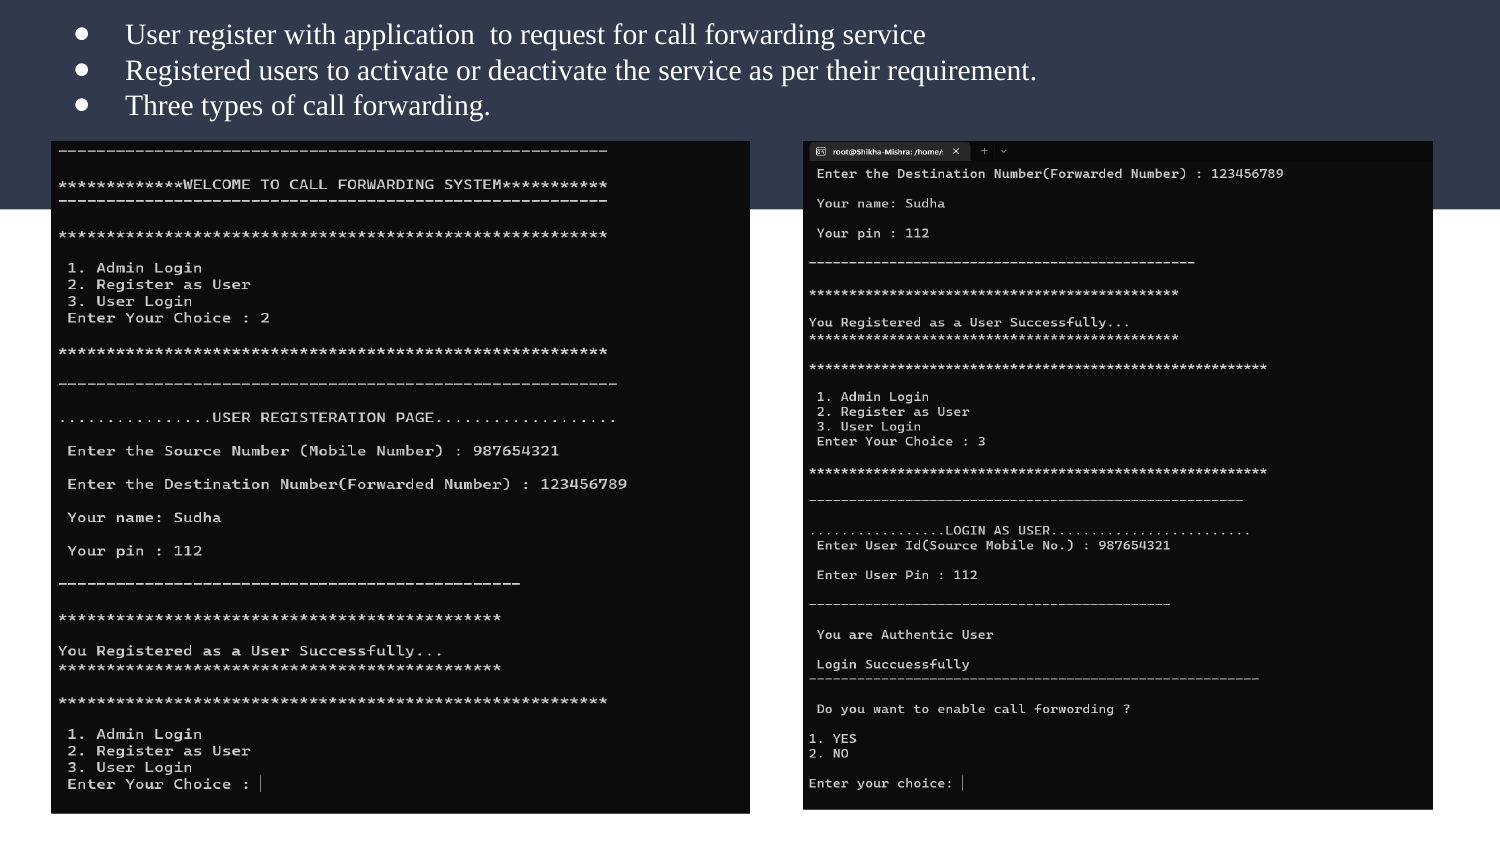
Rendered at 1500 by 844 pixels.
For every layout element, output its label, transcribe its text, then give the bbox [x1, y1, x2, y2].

title User register with application to request for call forwarding service Registered users to activate or deactivate the service as per their requirement. Three types of call forwarding. [35, 0, 1433, 124]
picture [50, 141, 751, 828]
picture [803, 141, 1434, 810]
